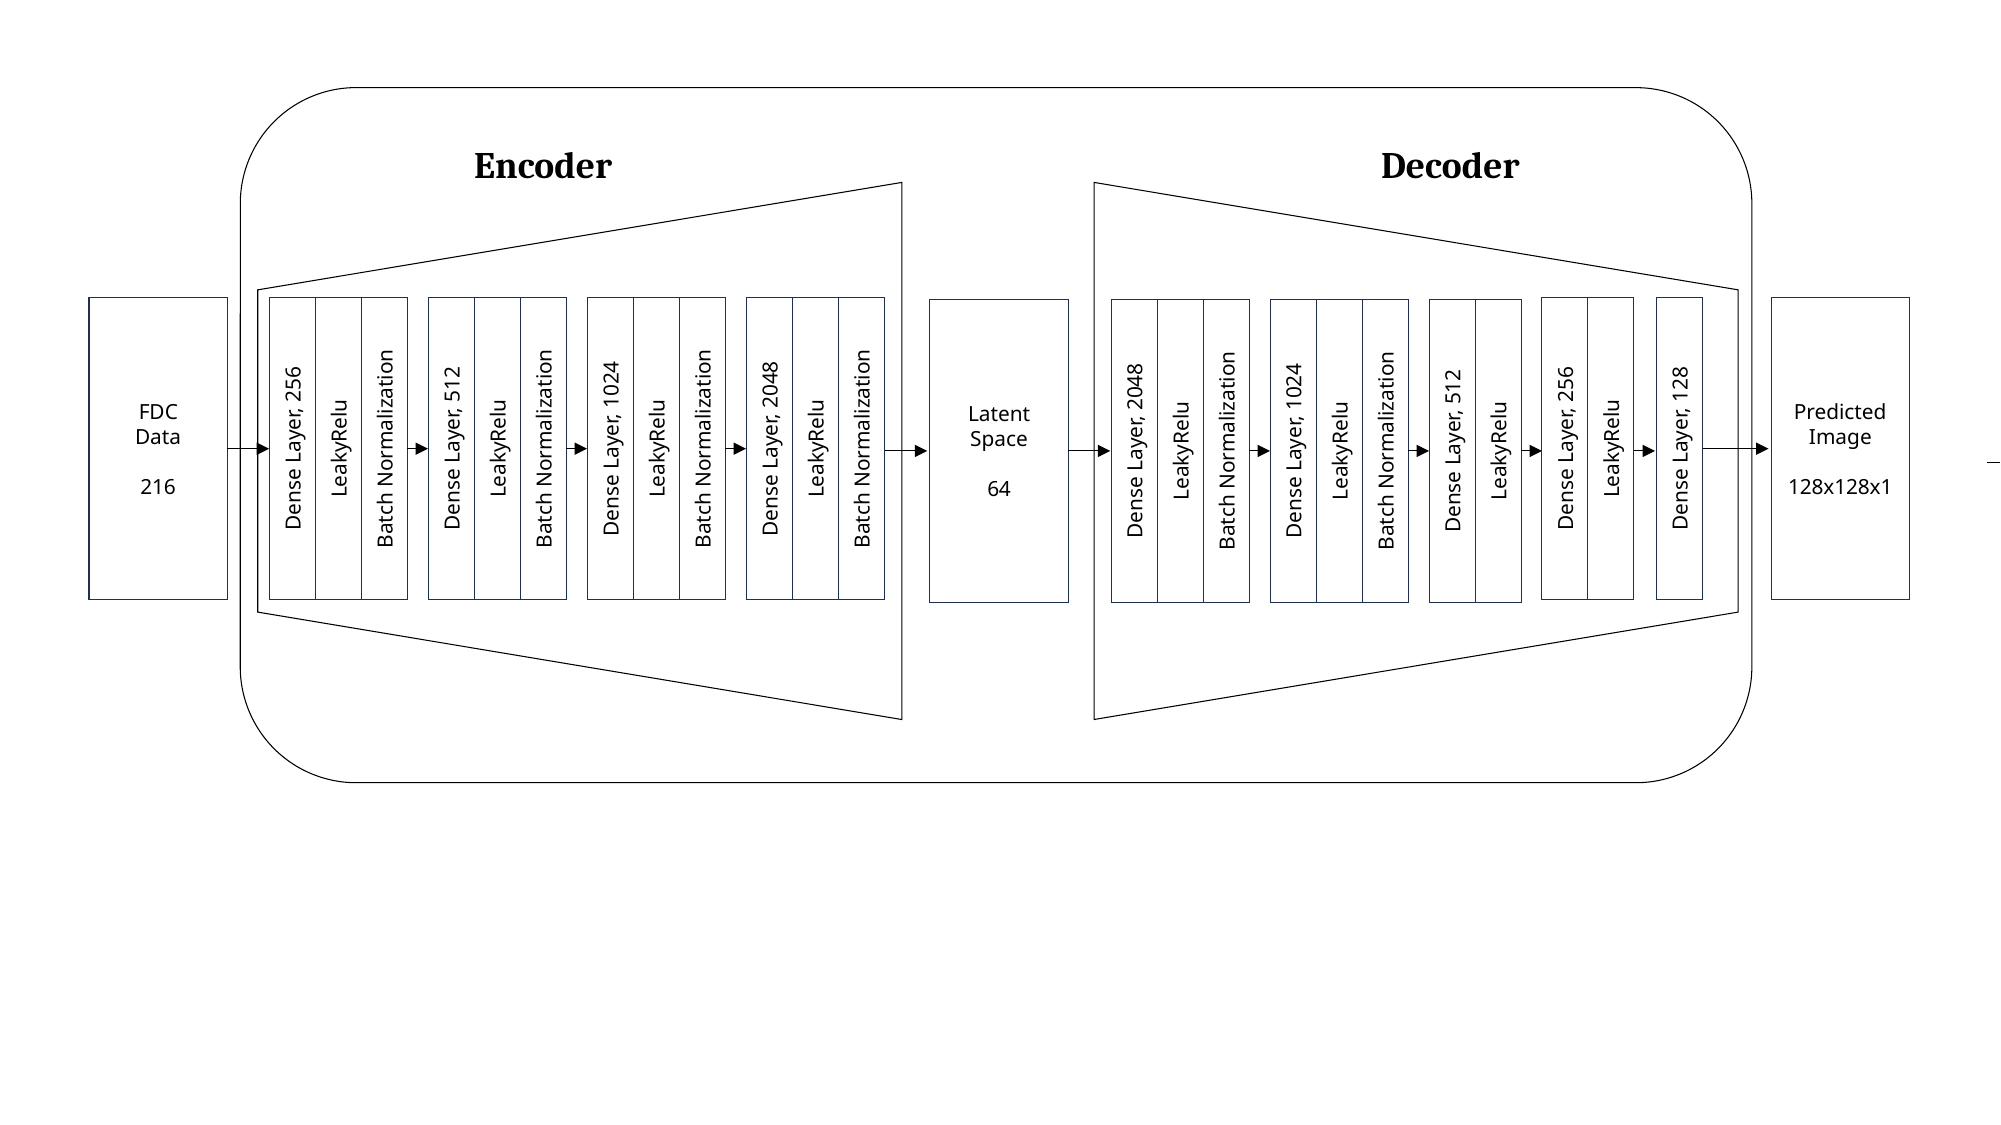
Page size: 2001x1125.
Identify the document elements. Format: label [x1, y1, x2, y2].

text_box [1986, 101, 2000, 797]
text_box [88, 87, 1910, 783]
